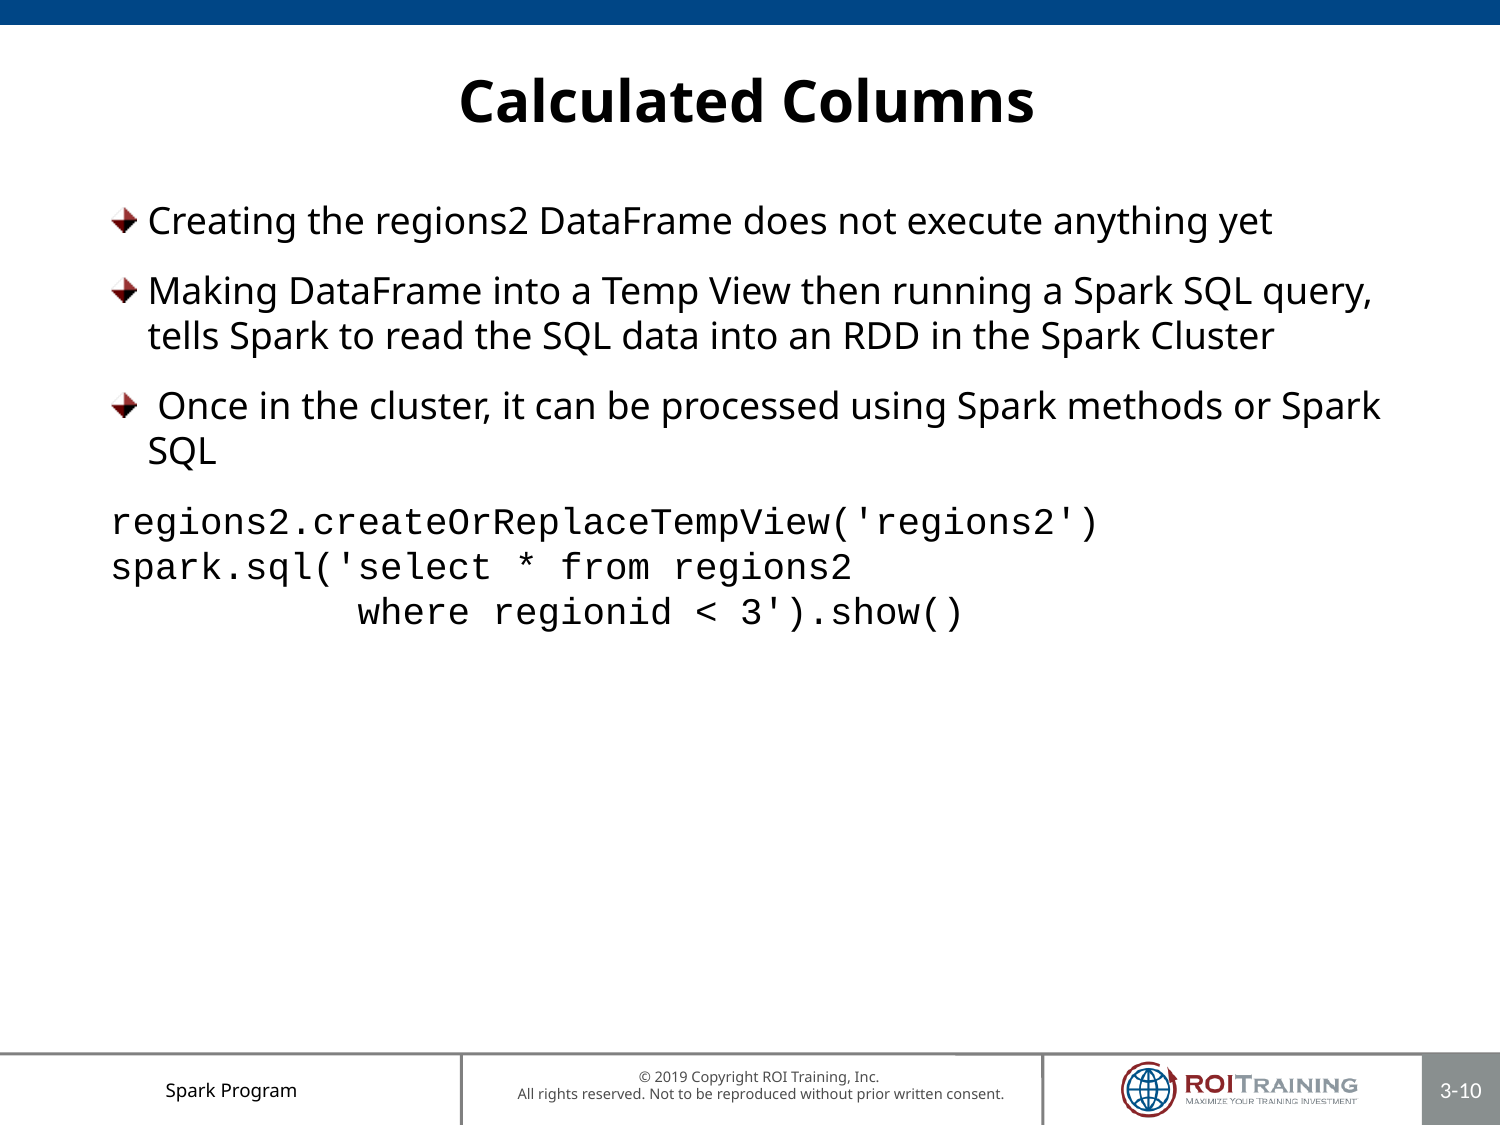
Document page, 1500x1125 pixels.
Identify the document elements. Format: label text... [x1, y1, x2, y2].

title Calculated Columns [172, 47, 1322, 151]
picture [1113, 1060, 1362, 1118]
picture [110, 391, 137, 418]
picture [110, 206, 137, 233]
picture [110, 276, 137, 303]
list Creating the regions2 DataFrame does not execute anything yet Making DataFrame into a Temp View then running a Spark SQL query, tells Spark to read the SQL data into an RDD in the Spark Cluster Once in the cluster, it can be processed using Spark methods or Spark SQL regions2.createOrReplaceTempView('regions2') spark.sql('select * from regions2 where regionid < 3').show() [95, 189, 1411, 1022]
